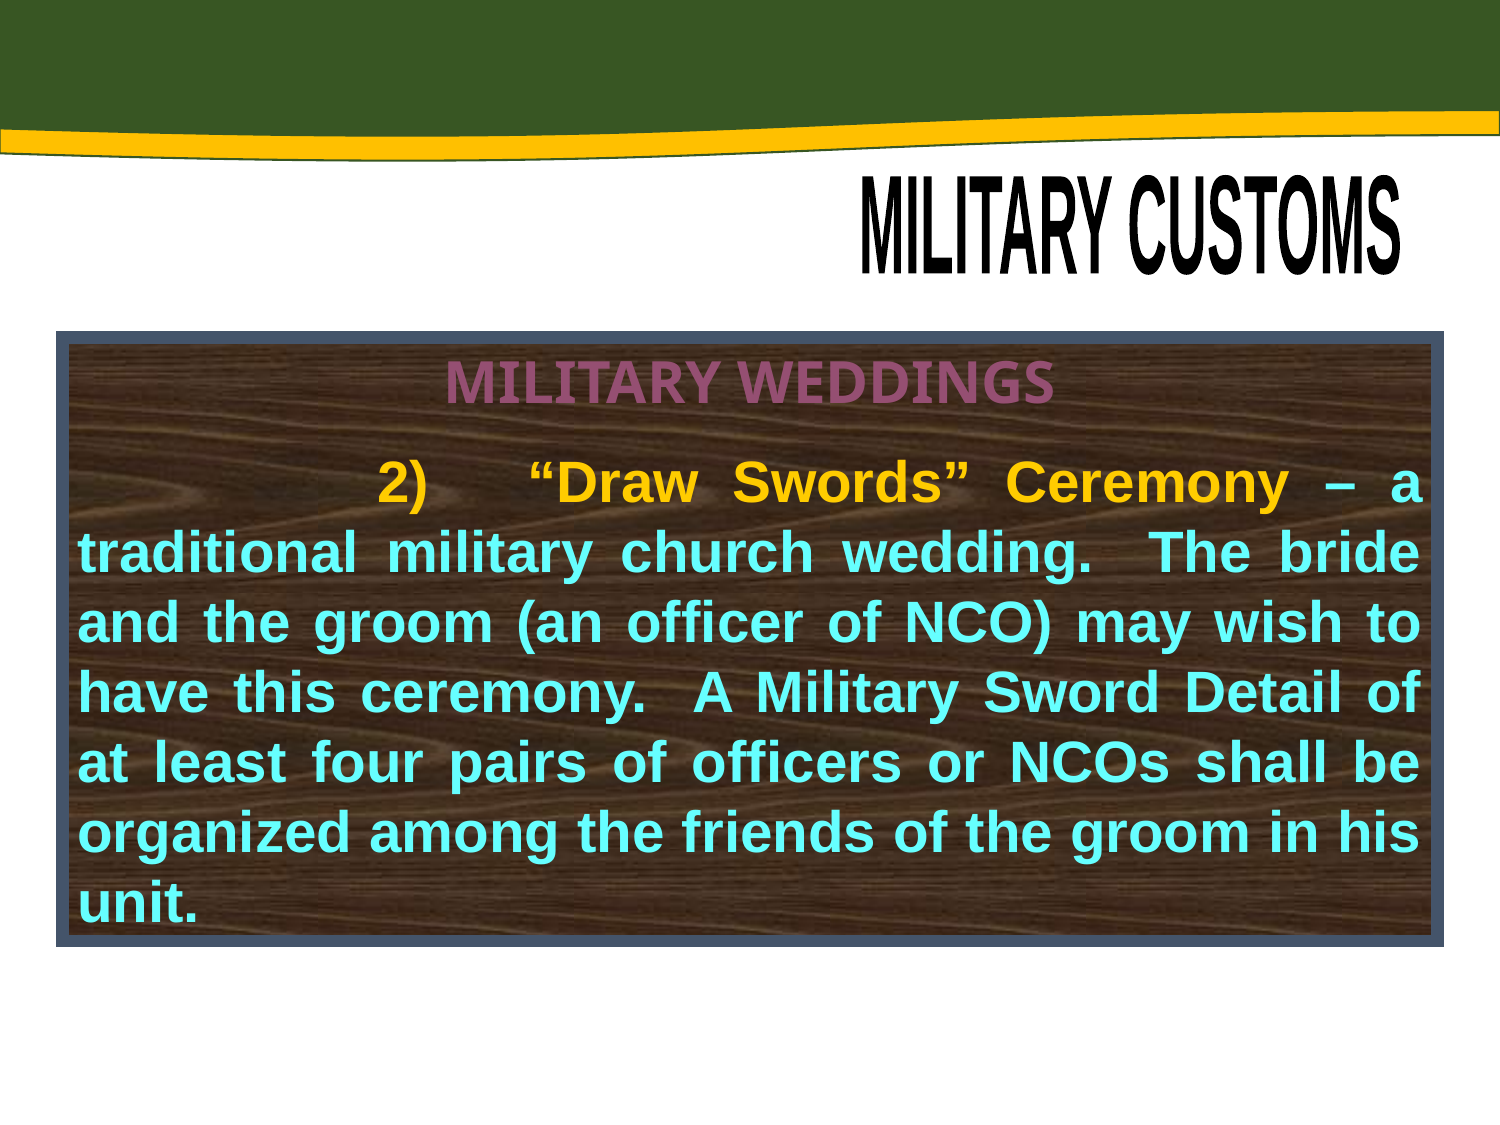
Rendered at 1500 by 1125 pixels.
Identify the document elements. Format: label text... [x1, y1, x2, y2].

text_box MILITARY WEDDINGS 2) “Draw Swords” Ceremony – a traditional military church wedding. The bride and the groom (an officer of NCO) may wish to have this ceremony. A Military Sword Detail of at least four pairs of officers or NCOs shall be organized among the friends of the groom in his unit. [62, 337, 1438, 942]
